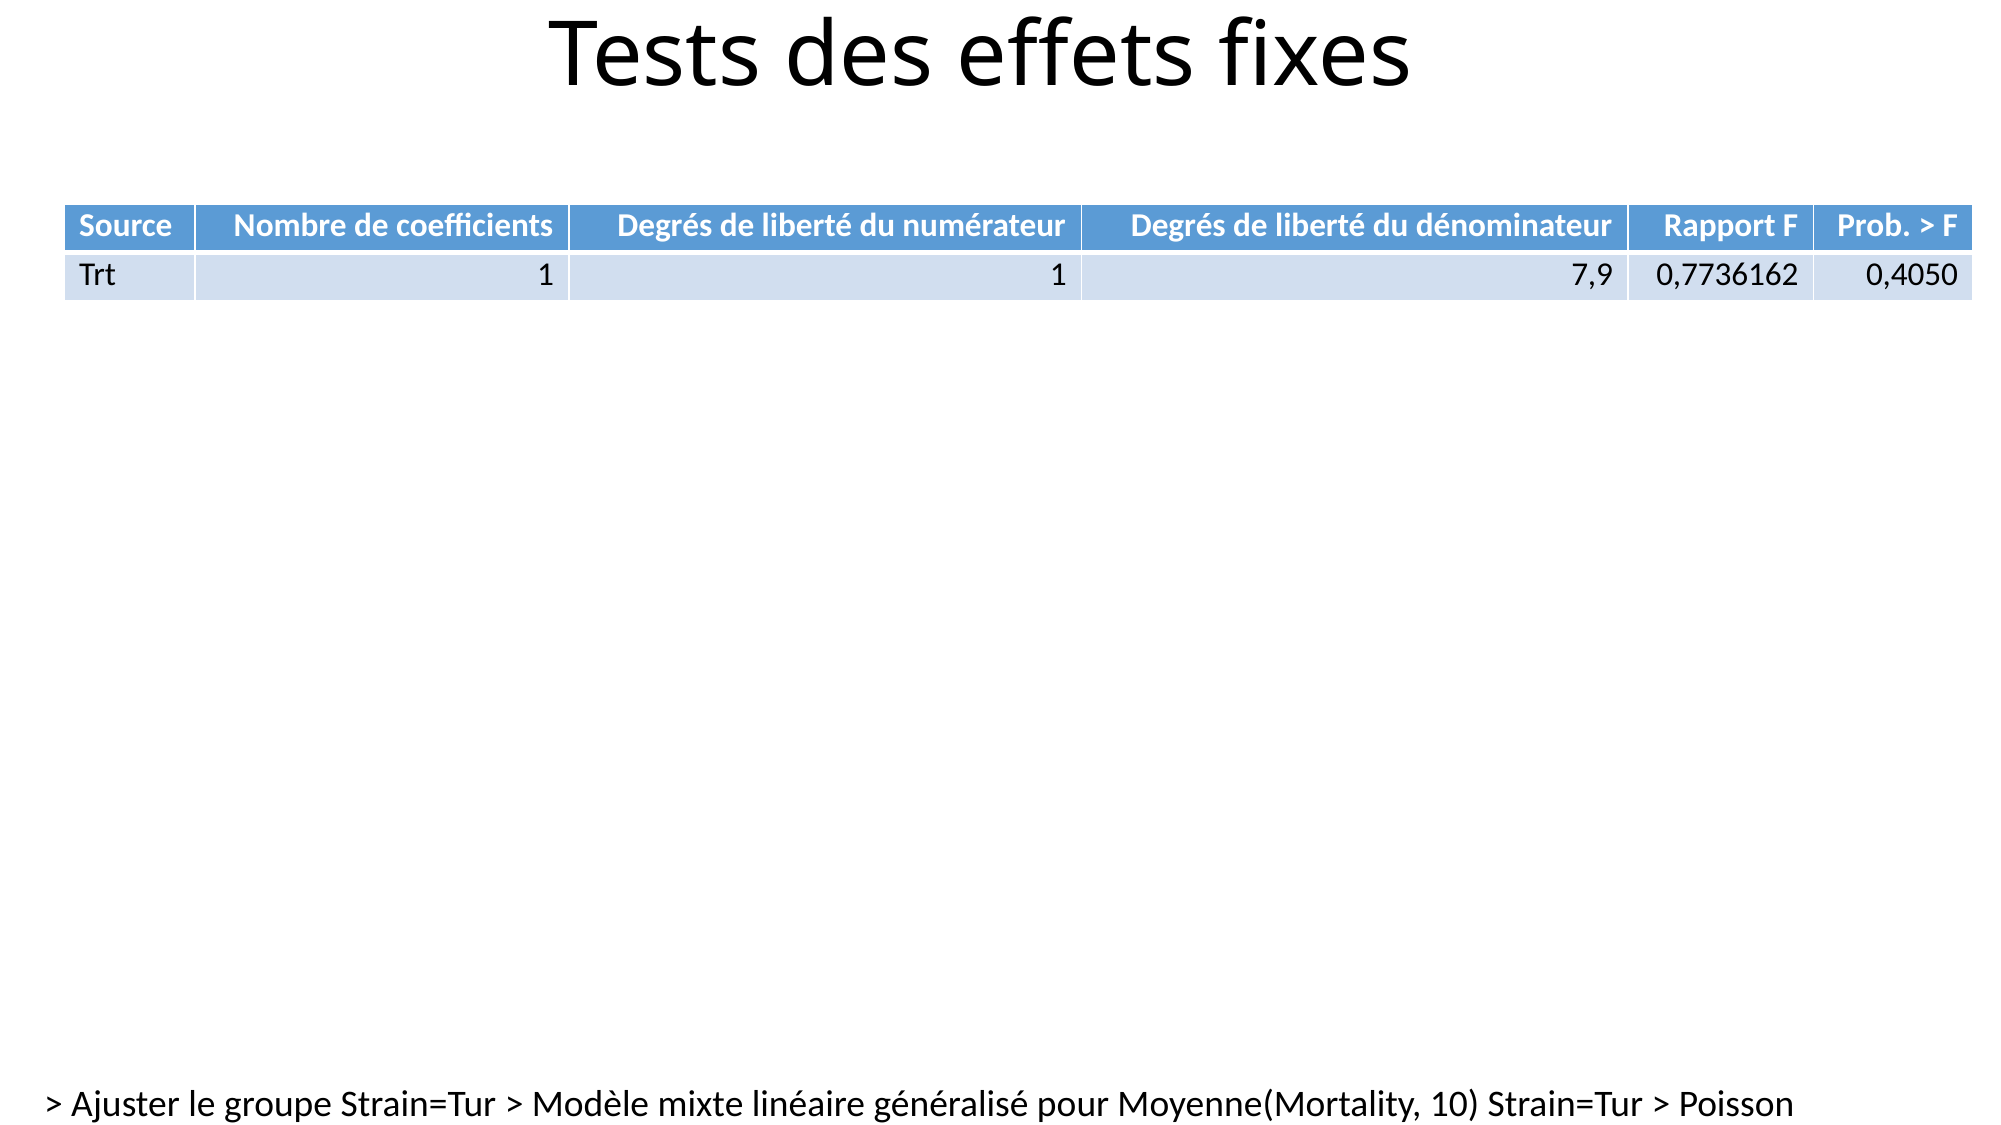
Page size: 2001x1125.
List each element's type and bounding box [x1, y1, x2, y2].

text_box [44, 1079, 1797, 1125]
title [0, 0, 1963, 113]
table_header [196, 205, 568, 250]
table_cell [1629, 255, 1813, 300]
table_cell [1082, 255, 1627, 300]
table_cell [570, 255, 1081, 300]
table_cell [65, 255, 194, 300]
table_header [570, 205, 1081, 250]
table_header [1082, 205, 1627, 250]
table_header [65, 205, 194, 250]
table_header [1814, 205, 1972, 250]
table_header [1629, 205, 1813, 250]
table_cell [196, 255, 568, 300]
table_cell [1814, 255, 1972, 300]
